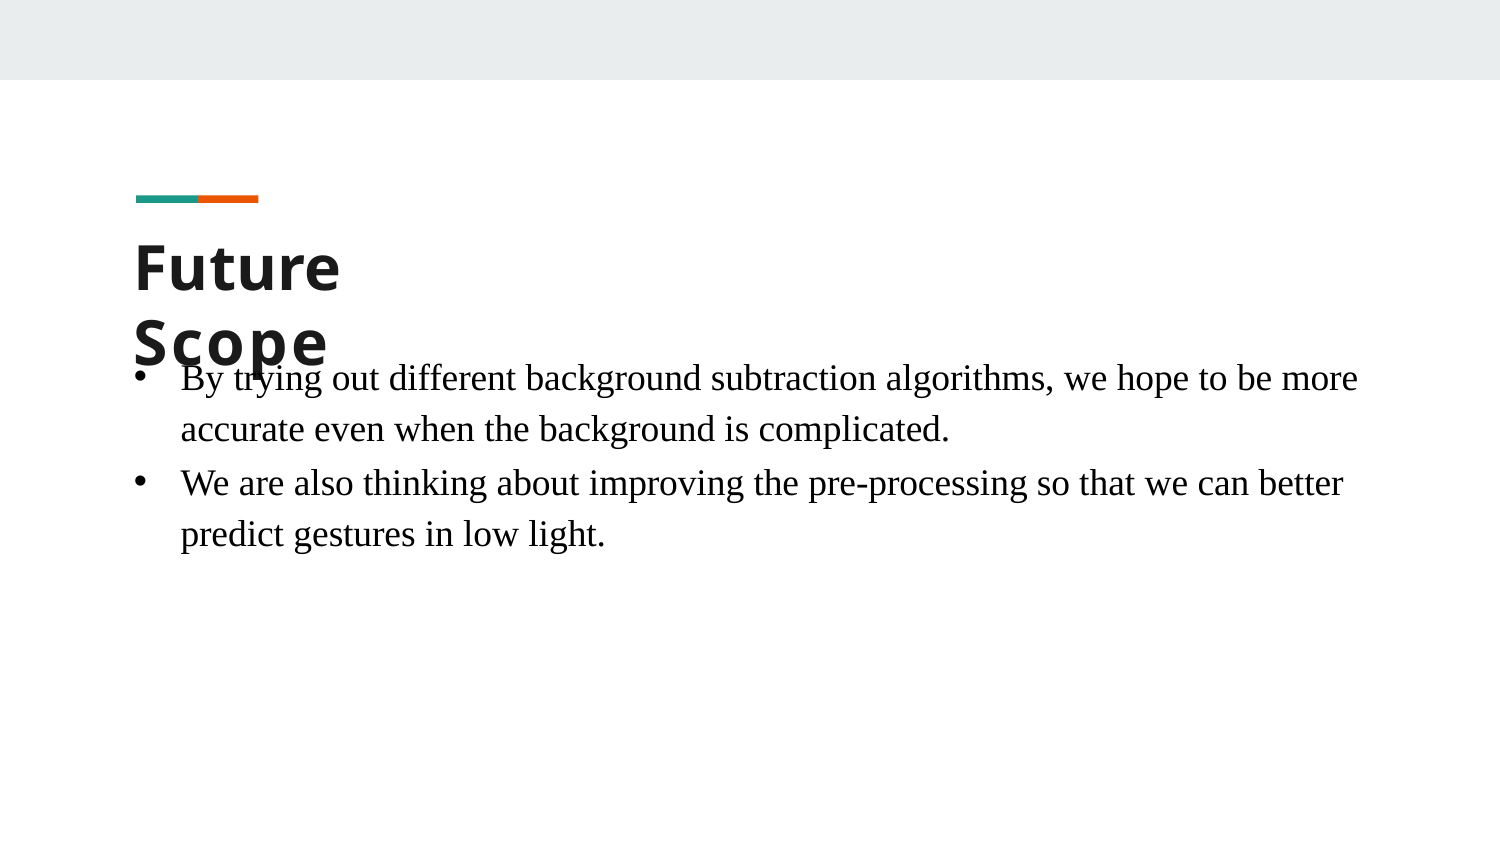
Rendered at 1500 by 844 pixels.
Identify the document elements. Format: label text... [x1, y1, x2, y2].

text_box By trying out different background subtraction algorithms, we hope to be more accurate even when the background is complicated. We are also thinking about improving the pre-processing so that we can better predict gestures in low light. [131, 344, 1367, 554]
title Future Scope [131, 225, 539, 344]
